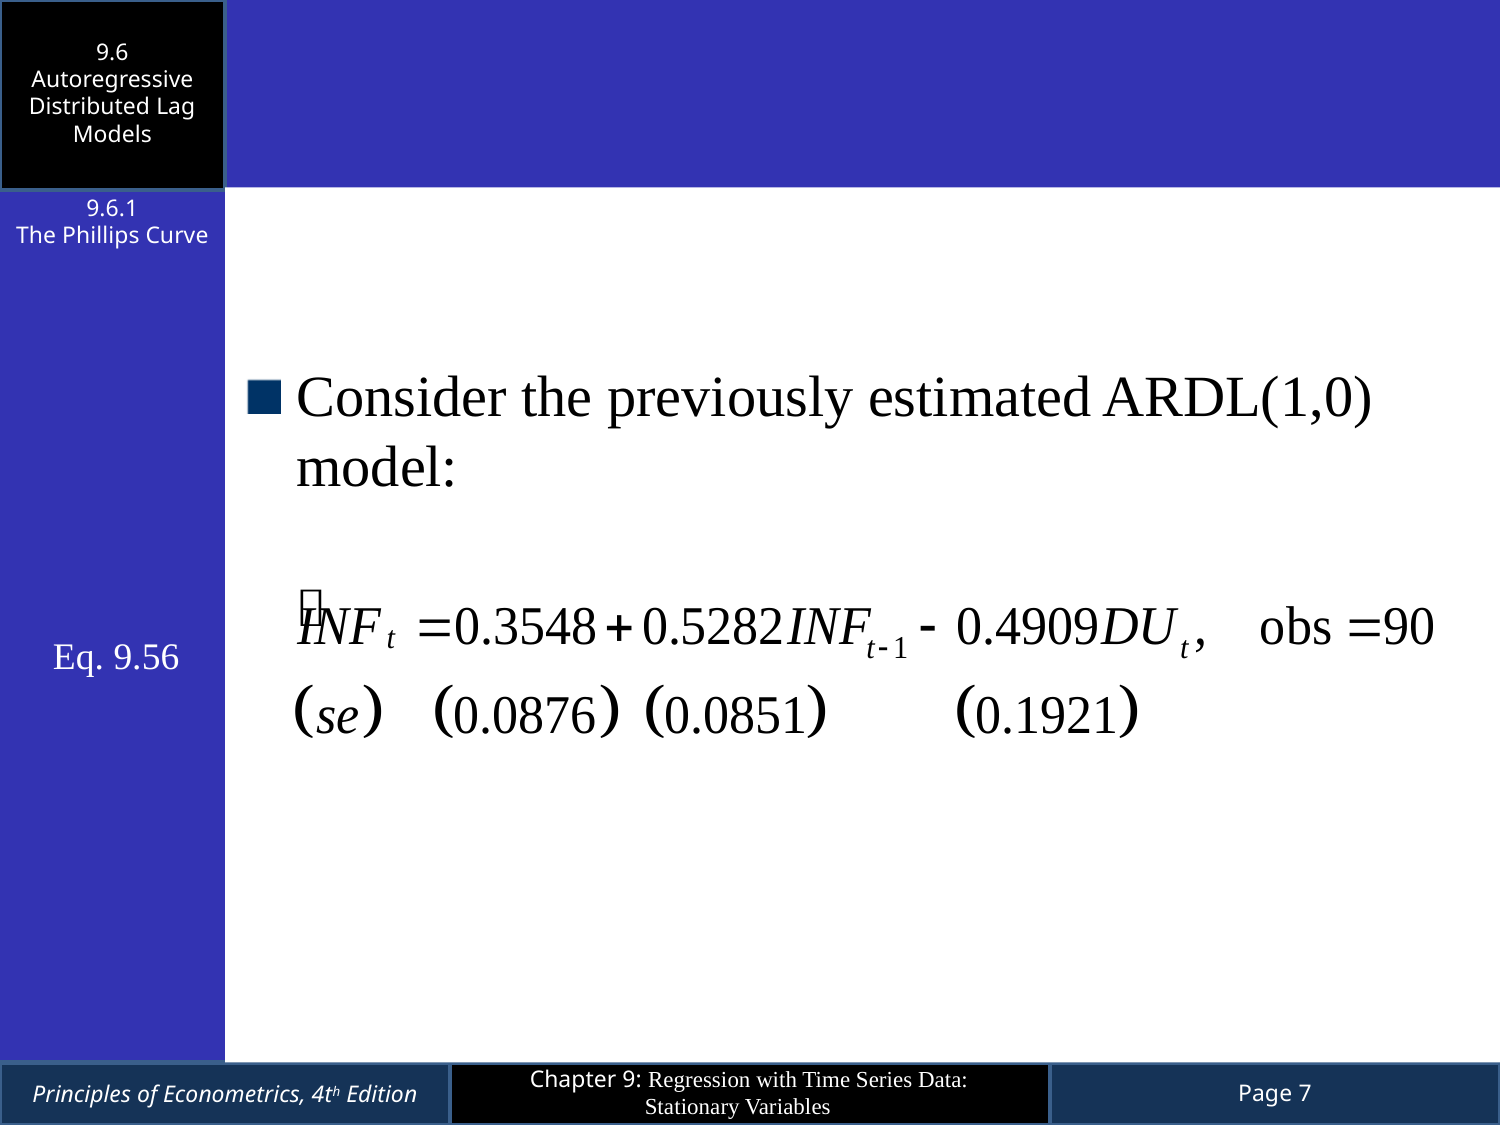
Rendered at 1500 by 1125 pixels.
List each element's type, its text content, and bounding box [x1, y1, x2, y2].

text_box 9.6 Autoregressive Distributed Lag Models [0, 29, 225, 155]
list Consider the previously estimated ARDL(1,0) model: [225, 187, 1500, 1063]
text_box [287, 574, 1446, 767]
text_box Eq. 9.56 [38, 624, 195, 685]
text_box 9.6.1 The Phillips Curve [0, 186, 225, 256]
picture [240, 372, 281, 414]
